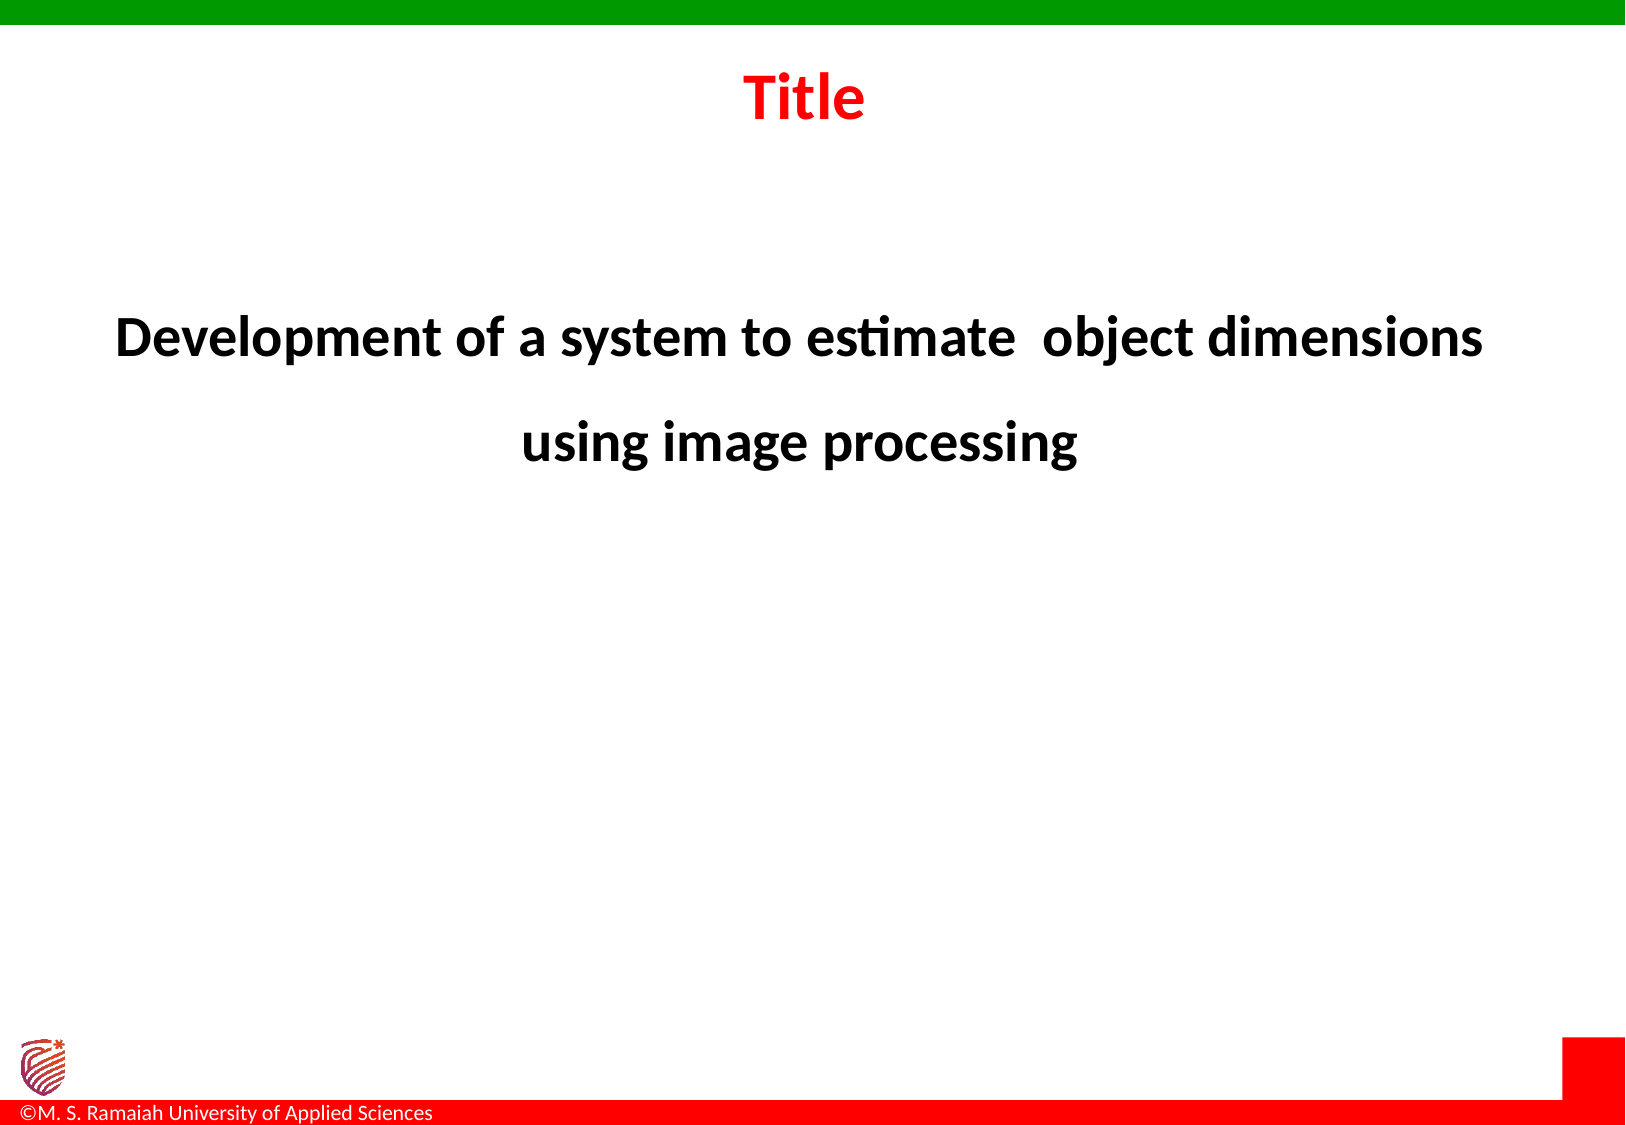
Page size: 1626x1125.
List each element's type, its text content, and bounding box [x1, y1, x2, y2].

list Development of a system to estimate object dimensions using image processing [56, 174, 1544, 1007]
picture [21, 1039, 65, 1096]
title Title [81, 45, 1544, 173]
text_box [79, 302, 1542, 407]
